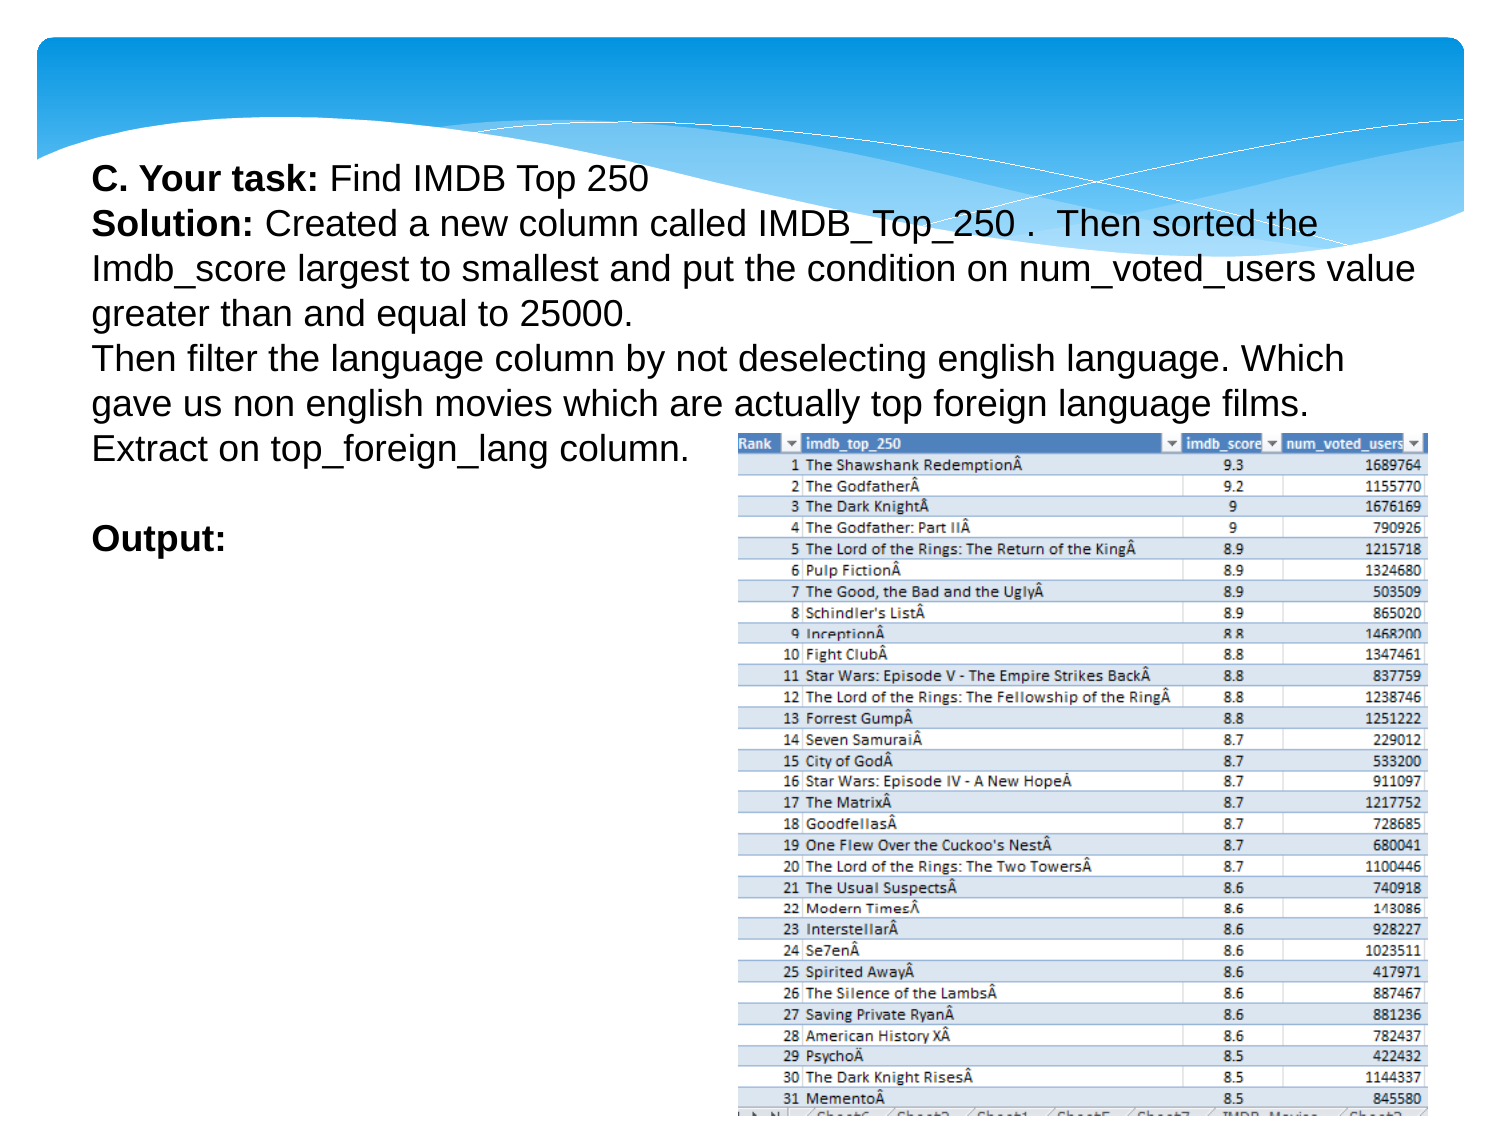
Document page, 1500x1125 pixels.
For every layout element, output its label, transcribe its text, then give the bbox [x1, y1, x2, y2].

picture [738, 433, 1428, 1116]
text_box C. Your task: Find IMDB Top 250 Solution: Created a new column called IMDB_Top_250 . Then sorted the Imdb_score largest to smallest and put the condition on num_voted_users value greater than and equal to 25000. Then filter the language column by not deselecting english language. Which gave us non english movies which are actually top foreign language films. Extract on top_foreign_lang column. Output: [76, 146, 1432, 611]
